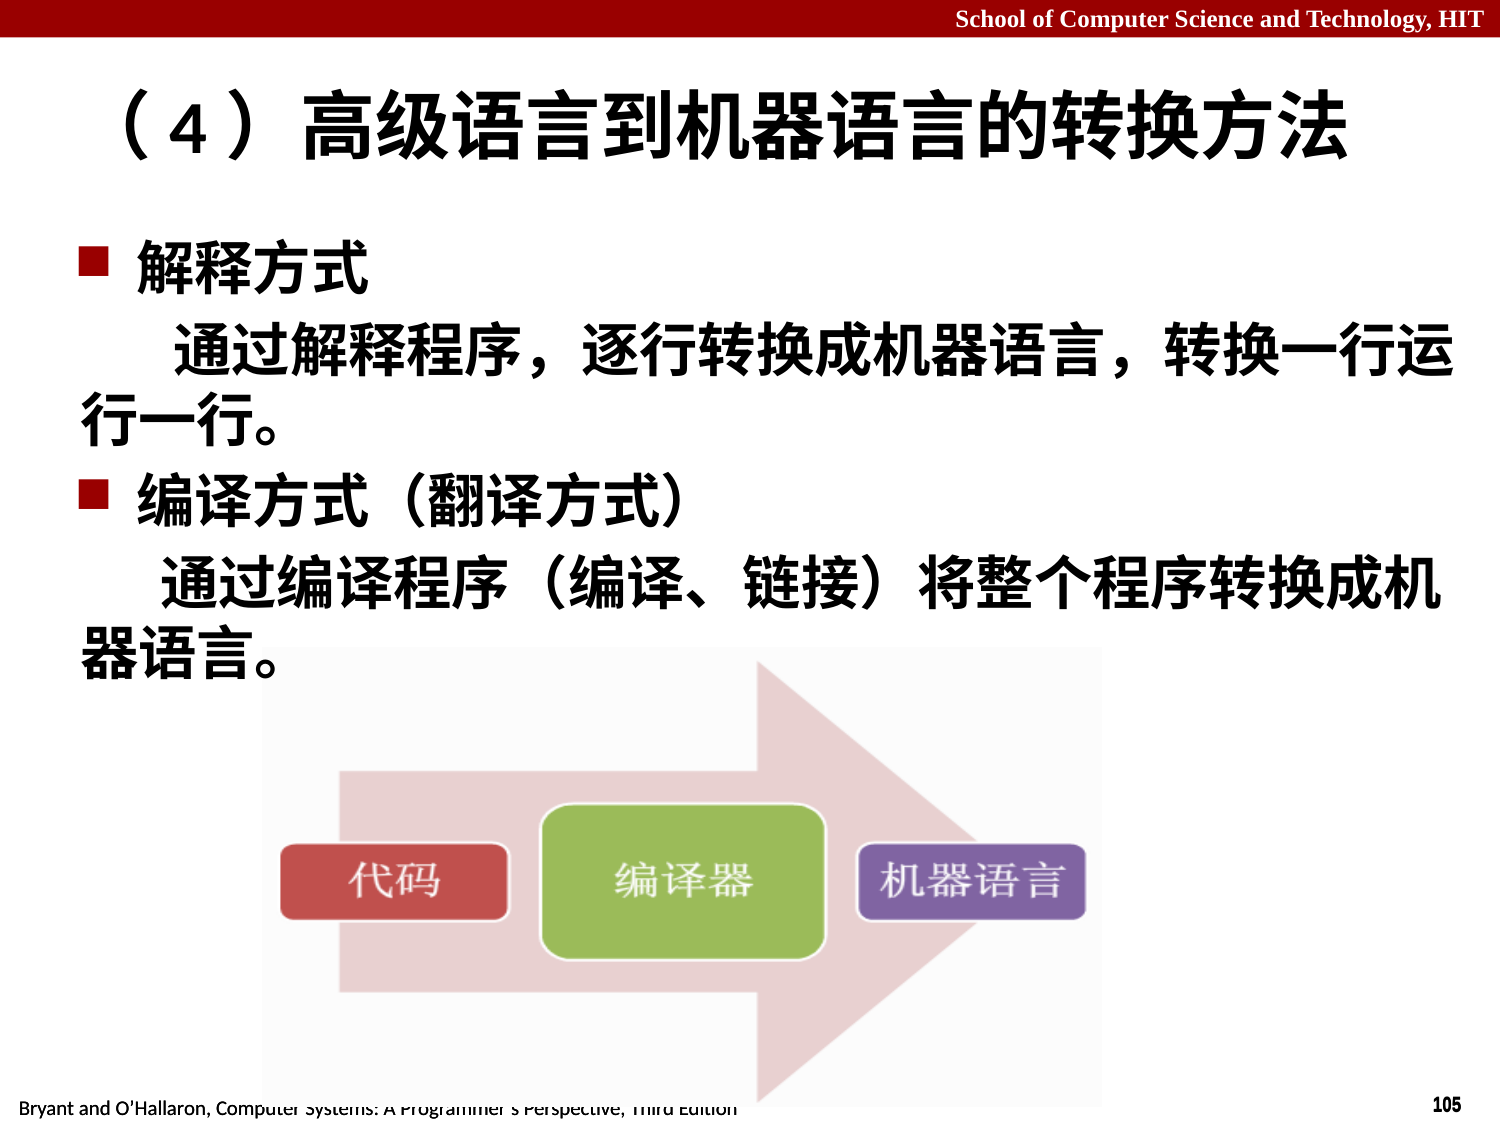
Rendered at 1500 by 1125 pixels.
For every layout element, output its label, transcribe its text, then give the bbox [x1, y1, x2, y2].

title （4）高级语言到机器语言的转换方法 [61, 61, 1500, 187]
list 解释方式 通过解释程序，逐行转换成机器语言，转换一行运行一行。 编译方式（翻译方式） 通过编译程序（编译、链接）将整个程序转换成机器语言。 [64, 223, 1476, 1088]
picture [262, 647, 1102, 1107]
